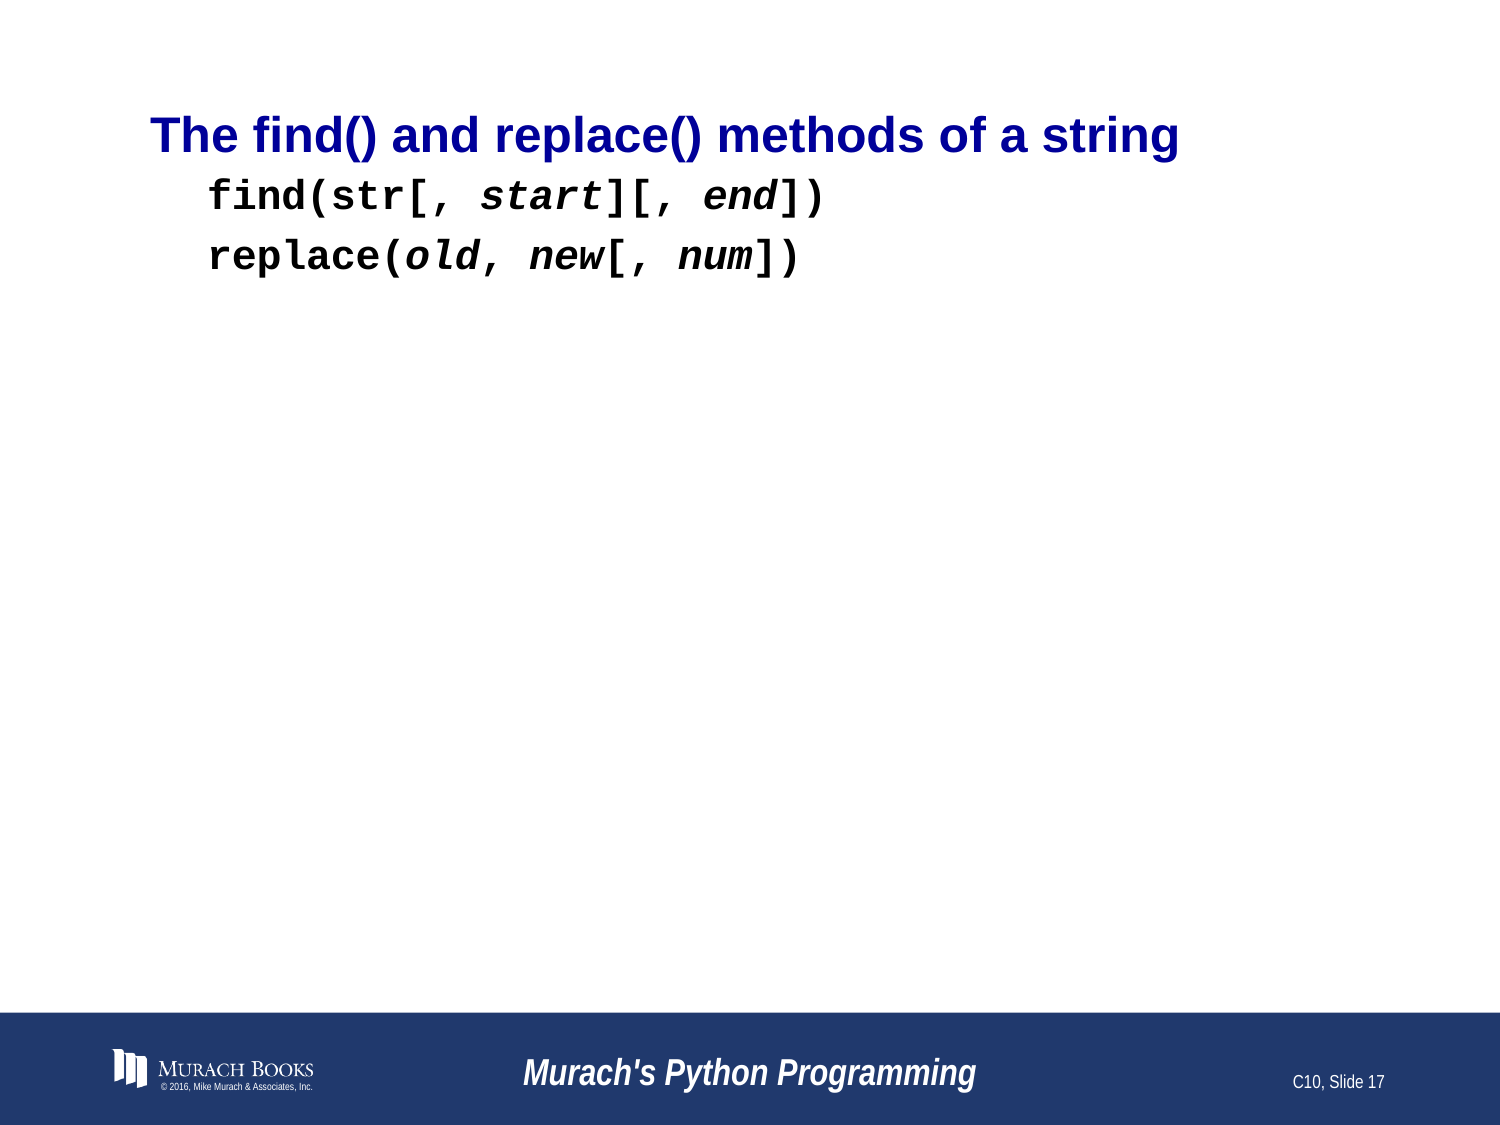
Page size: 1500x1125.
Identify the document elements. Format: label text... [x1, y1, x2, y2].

slide_number Murach's Python Programming [463, 1025, 1050, 1100]
title The find() and replace() methods of a string [150, 102, 1350, 164]
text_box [149, 174, 1348, 295]
slide_number C10, Slide 17 [1087, 1025, 1400, 1100]
footer © 2016, Mike Murach & Associates, Inc. [12, 1025, 463, 1100]
